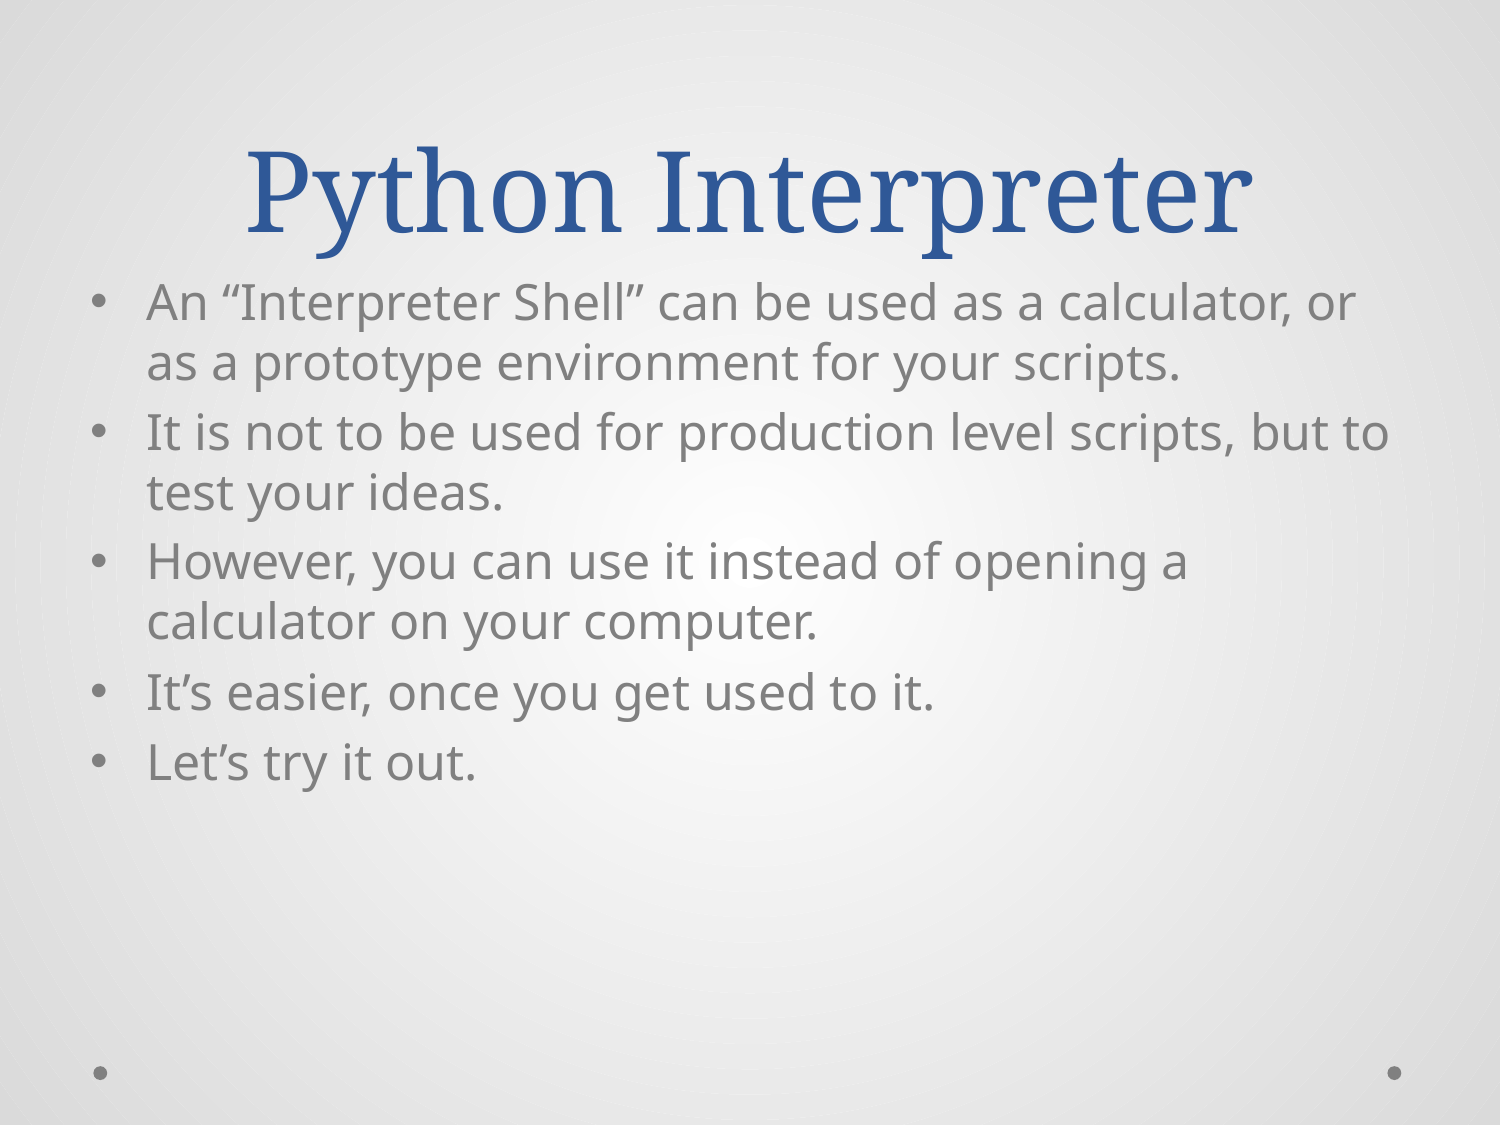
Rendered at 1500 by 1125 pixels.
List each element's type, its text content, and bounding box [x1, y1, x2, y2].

title Python Interpreter [75, 0, 1425, 262]
list An “Interpreter Shell” can be used as a calculator, or as a prototype environment for your scripts. It is not to be used for production level scripts, but to test your ideas. However, you can use it instead of opening a calculator on your computer. It’s easier, once you get used to it. Let’s try it out. [75, 262, 1425, 1005]
